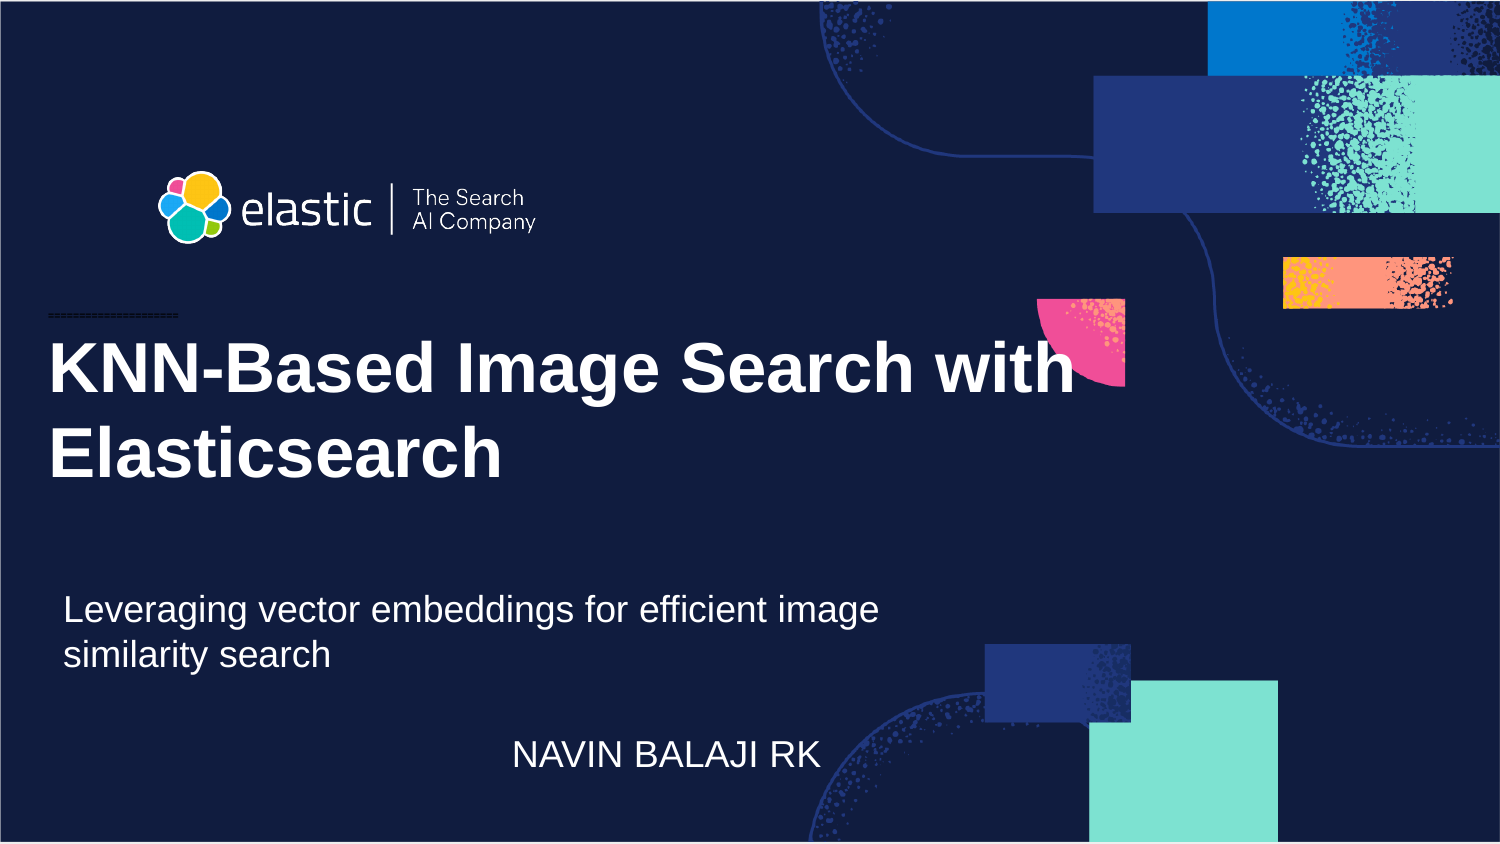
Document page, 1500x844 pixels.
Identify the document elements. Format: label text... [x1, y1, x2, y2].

title ===================== KNN-Based Image Search with Elasticsearch [48, 307, 1111, 492]
text_box NAVIN BALAJI RK [421, 714, 1171, 790]
text_box Leveraging vector embeddings for efficient image similarity search [48, 570, 913, 736]
picture [0, 1, 1500, 842]
